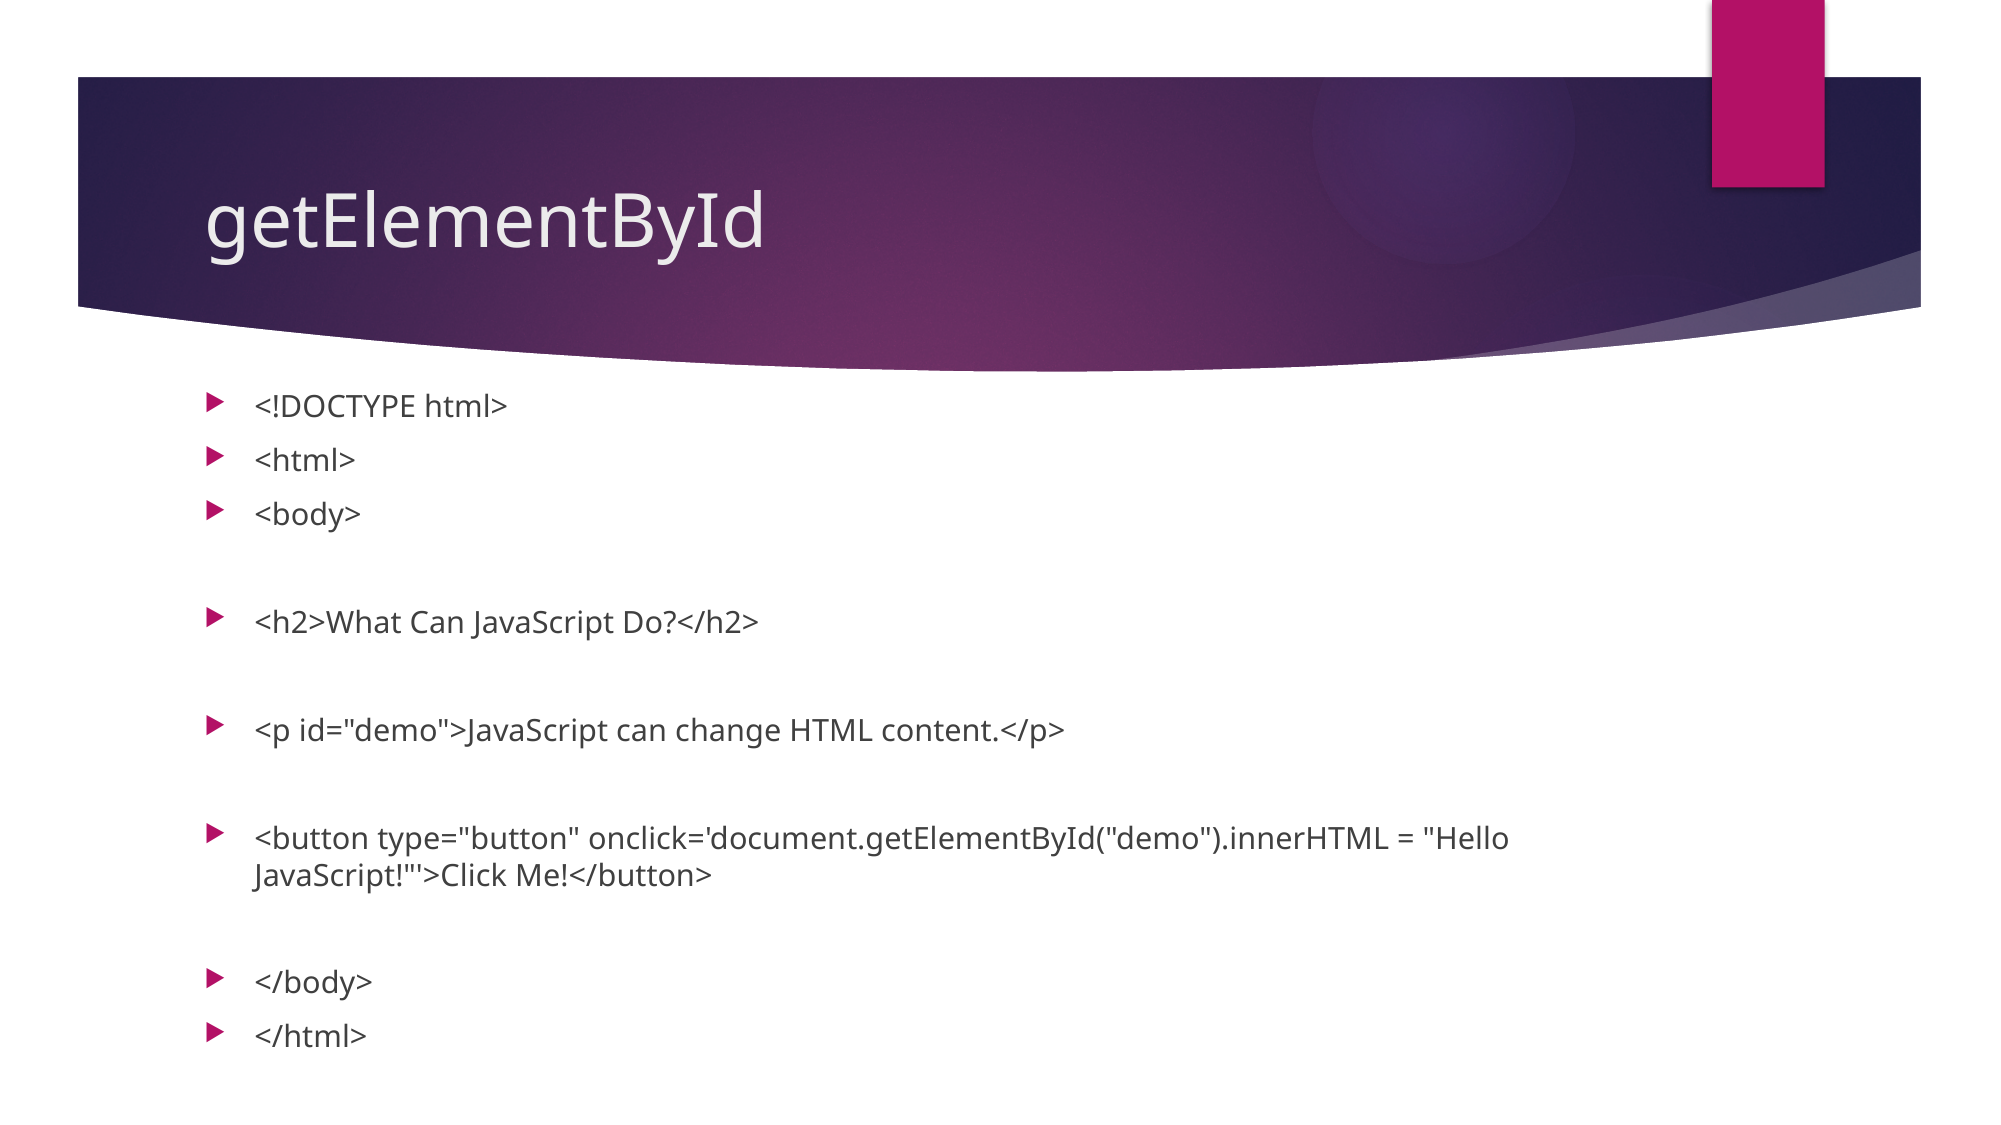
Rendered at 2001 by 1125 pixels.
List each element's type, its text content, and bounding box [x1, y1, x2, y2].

list <!DOCTYPE html> <html> <body> <h2>What Can JavaScript Do?</h2> <p id="demo">JavaScript can change HTML content.</p> <button type="button" onclick='document.getElementById("demo").innerHTML = "Hello JavaScript!"'>Click Me!</button> </body> </html> [189, 379, 1638, 1069]
title getElementById [189, 159, 1627, 276]
